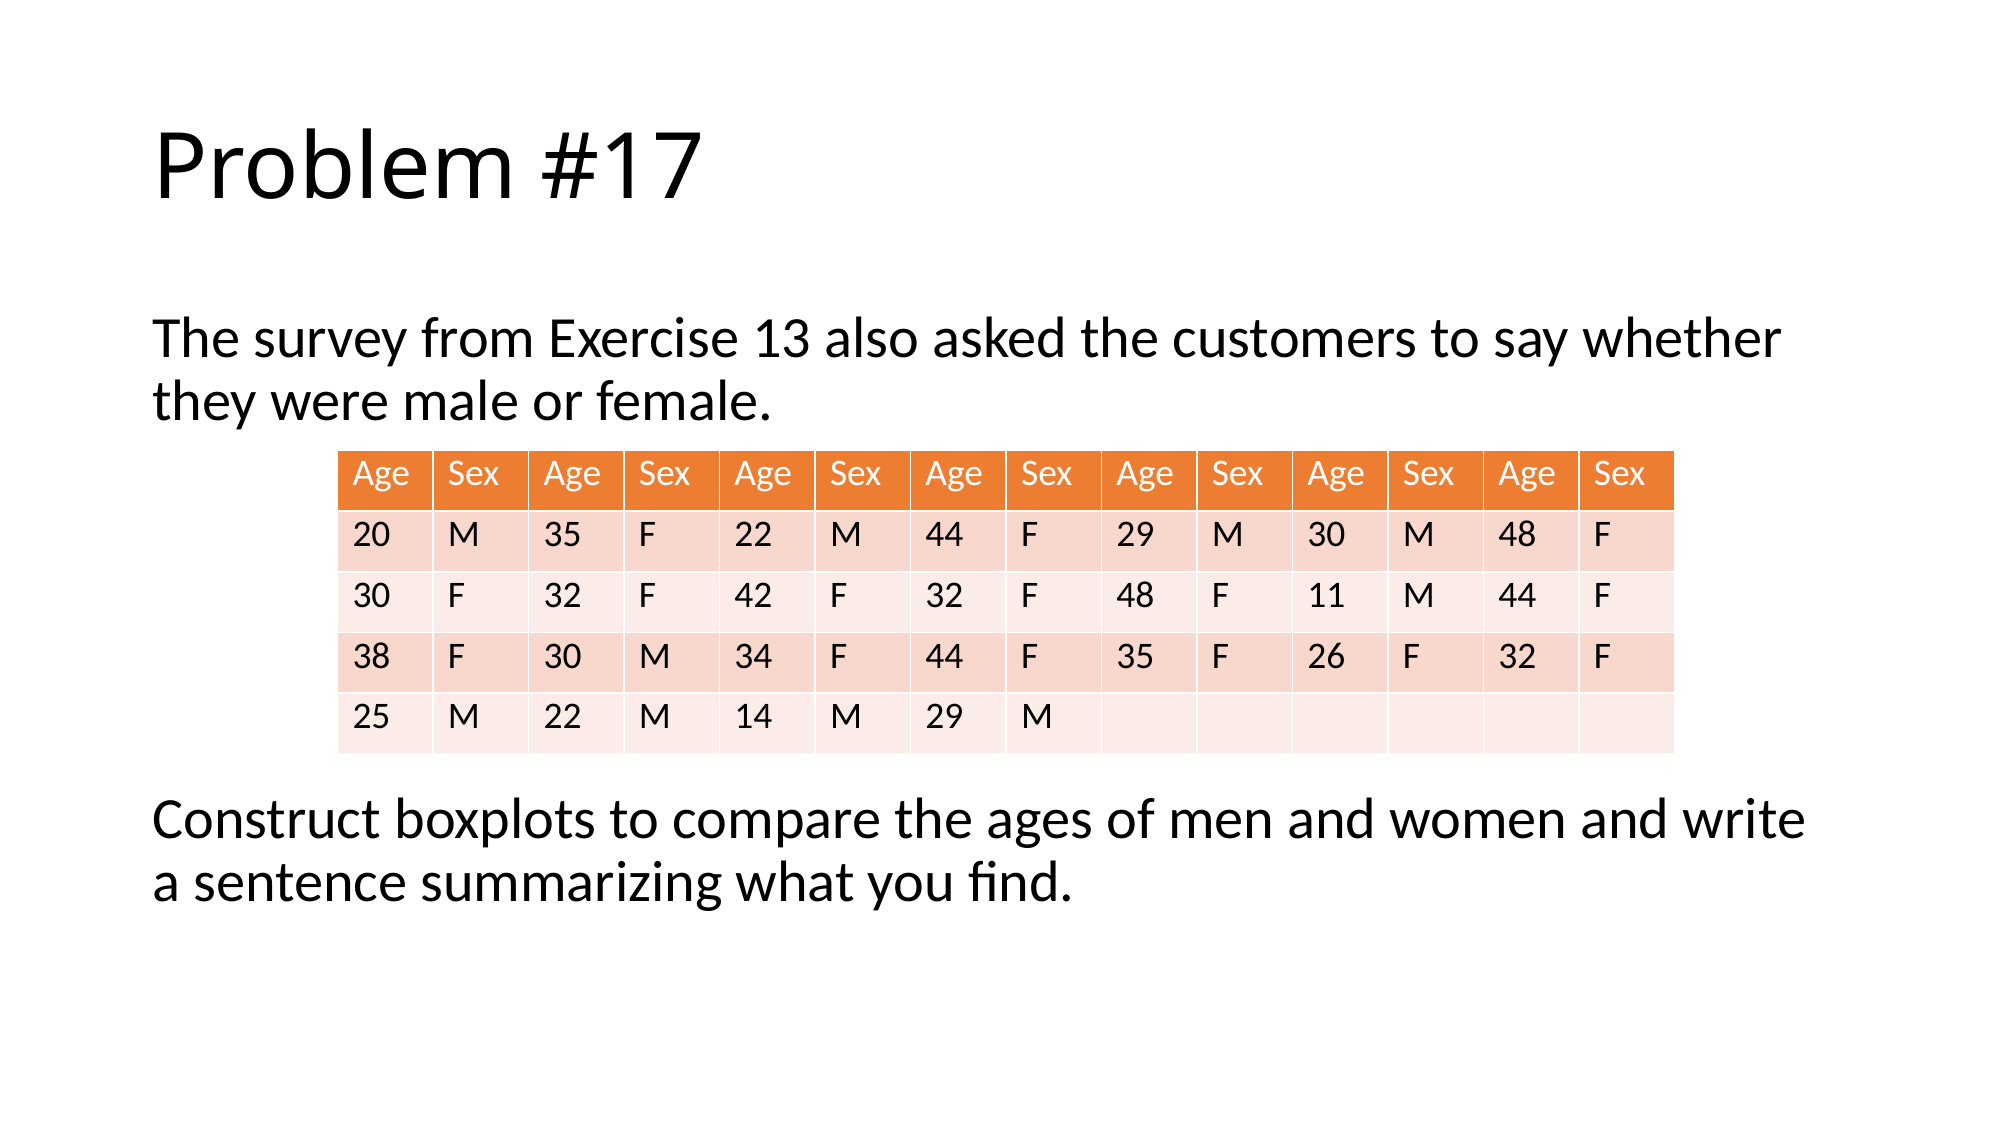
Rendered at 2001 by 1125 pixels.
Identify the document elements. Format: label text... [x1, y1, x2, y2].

table_cell F [1198, 633, 1292, 692]
table_cell 48 [1484, 512, 1578, 571]
table_cell 48 [1102, 573, 1196, 632]
table_cell [1102, 694, 1196, 753]
table_header Age [338, 451, 432, 510]
table_header Sex [1389, 451, 1483, 510]
table_header Sex [1580, 451, 1674, 510]
table_cell F [625, 573, 719, 632]
table_cell M [434, 512, 528, 571]
table_cell [1293, 694, 1387, 753]
table_cell F [1007, 633, 1101, 692]
table_cell 30 [529, 633, 623, 692]
table_cell M [816, 694, 910, 753]
table_header Age [911, 451, 1005, 510]
table_cell 34 [720, 633, 814, 692]
title Problem #17 [137, 59, 1863, 278]
table_cell F [1389, 633, 1483, 692]
table_cell 11 [1293, 573, 1387, 632]
table_cell F [816, 633, 910, 692]
table_header Sex [816, 451, 910, 510]
table_cell 30 [1293, 512, 1387, 571]
table_header Age [1293, 451, 1387, 510]
table_cell 14 [720, 694, 814, 753]
table_cell 44 [1484, 573, 1578, 632]
table_cell M [1198, 512, 1292, 571]
table_header Sex [434, 451, 528, 510]
table_cell M [1389, 512, 1483, 571]
table_cell M [625, 694, 719, 753]
table_cell 35 [529, 512, 623, 571]
table_header Sex [1007, 451, 1101, 510]
table_cell 38 [338, 633, 432, 692]
table_cell F [434, 573, 528, 632]
table_cell M [816, 512, 910, 571]
table_cell F [1580, 633, 1674, 692]
table_cell 32 [1484, 633, 1578, 692]
table_cell F [434, 633, 528, 692]
table_cell 22 [529, 694, 623, 753]
table_cell 29 [911, 694, 1005, 753]
table_cell 29 [1102, 512, 1196, 571]
table_cell 32 [529, 573, 623, 632]
table_cell 42 [720, 573, 814, 632]
table_cell 44 [911, 633, 1005, 692]
table_cell M [434, 694, 528, 753]
table_cell F [1580, 573, 1674, 632]
table_cell F [816, 573, 910, 632]
table_cell F [1580, 512, 1674, 571]
table_cell 32 [911, 573, 1005, 632]
table_cell [1484, 694, 1578, 753]
table_cell 25 [338, 694, 432, 753]
table_header Sex [1198, 451, 1292, 510]
table_cell M [1007, 694, 1101, 753]
table_cell F [625, 512, 719, 571]
table_cell 30 [338, 573, 432, 632]
table_header Age [1484, 451, 1578, 510]
table_header Age [529, 451, 623, 510]
table_cell F [1007, 512, 1101, 571]
table_header Age [1102, 451, 1196, 510]
table_header Sex [625, 451, 719, 510]
list The survey from Exercise 13 also asked the customers to say whether they were male or female. Construct boxplots to compare the ages of men and women and write a sentence summarizing what you find. [137, 299, 1863, 1014]
table_cell [1198, 694, 1292, 753]
table_cell F [1198, 573, 1292, 632]
table_cell [1389, 694, 1483, 753]
table_cell 35 [1102, 633, 1196, 692]
table_cell M [625, 633, 719, 692]
table_cell 44 [911, 512, 1005, 571]
table_cell 22 [720, 512, 814, 571]
table_header Age [720, 451, 814, 510]
table_cell M [1389, 573, 1483, 632]
table_cell 26 [1293, 633, 1387, 692]
table_cell [1580, 694, 1674, 753]
table_cell 20 [338, 512, 432, 571]
table_cell F [1007, 573, 1101, 632]
